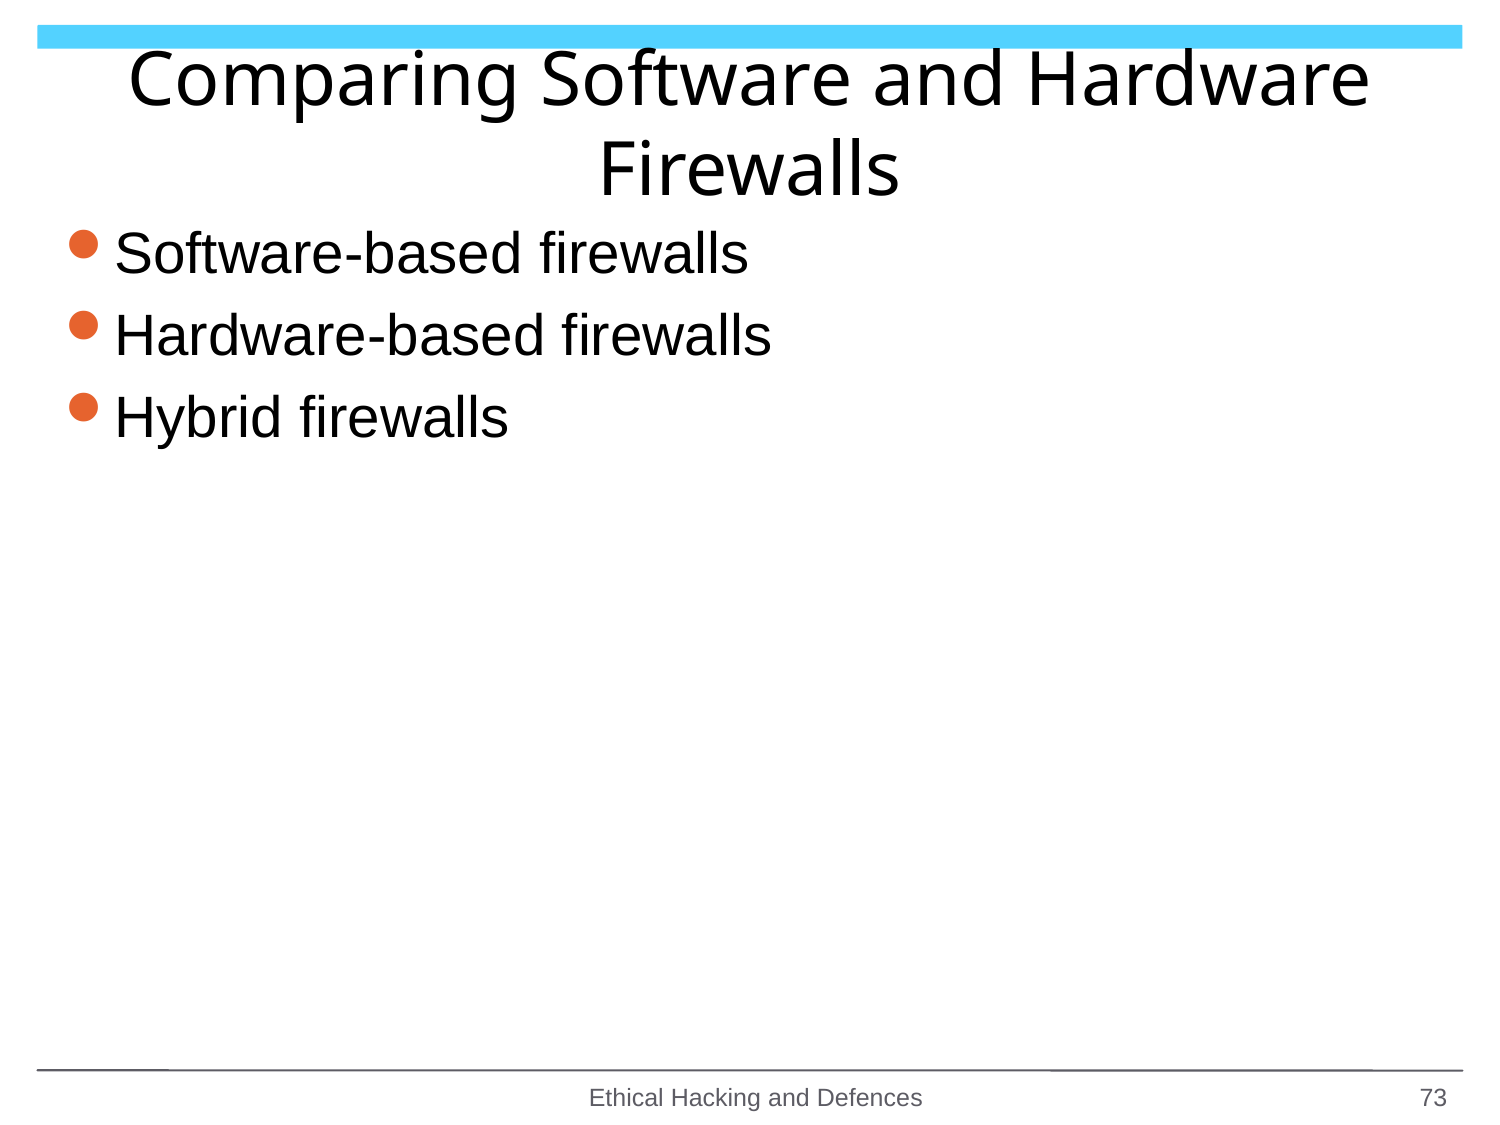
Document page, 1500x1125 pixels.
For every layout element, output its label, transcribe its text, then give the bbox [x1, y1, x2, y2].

slide_number 73 [1112, 1069, 1463, 1123]
list Software-based firewalls Hardware-based firewalls Hybrid firewalls [50, 208, 1450, 1050]
title Comparing Software and Hardware Firewalls [50, 45, 1450, 197]
footer Ethical Hacking and Defences [474, 1069, 1038, 1123]
